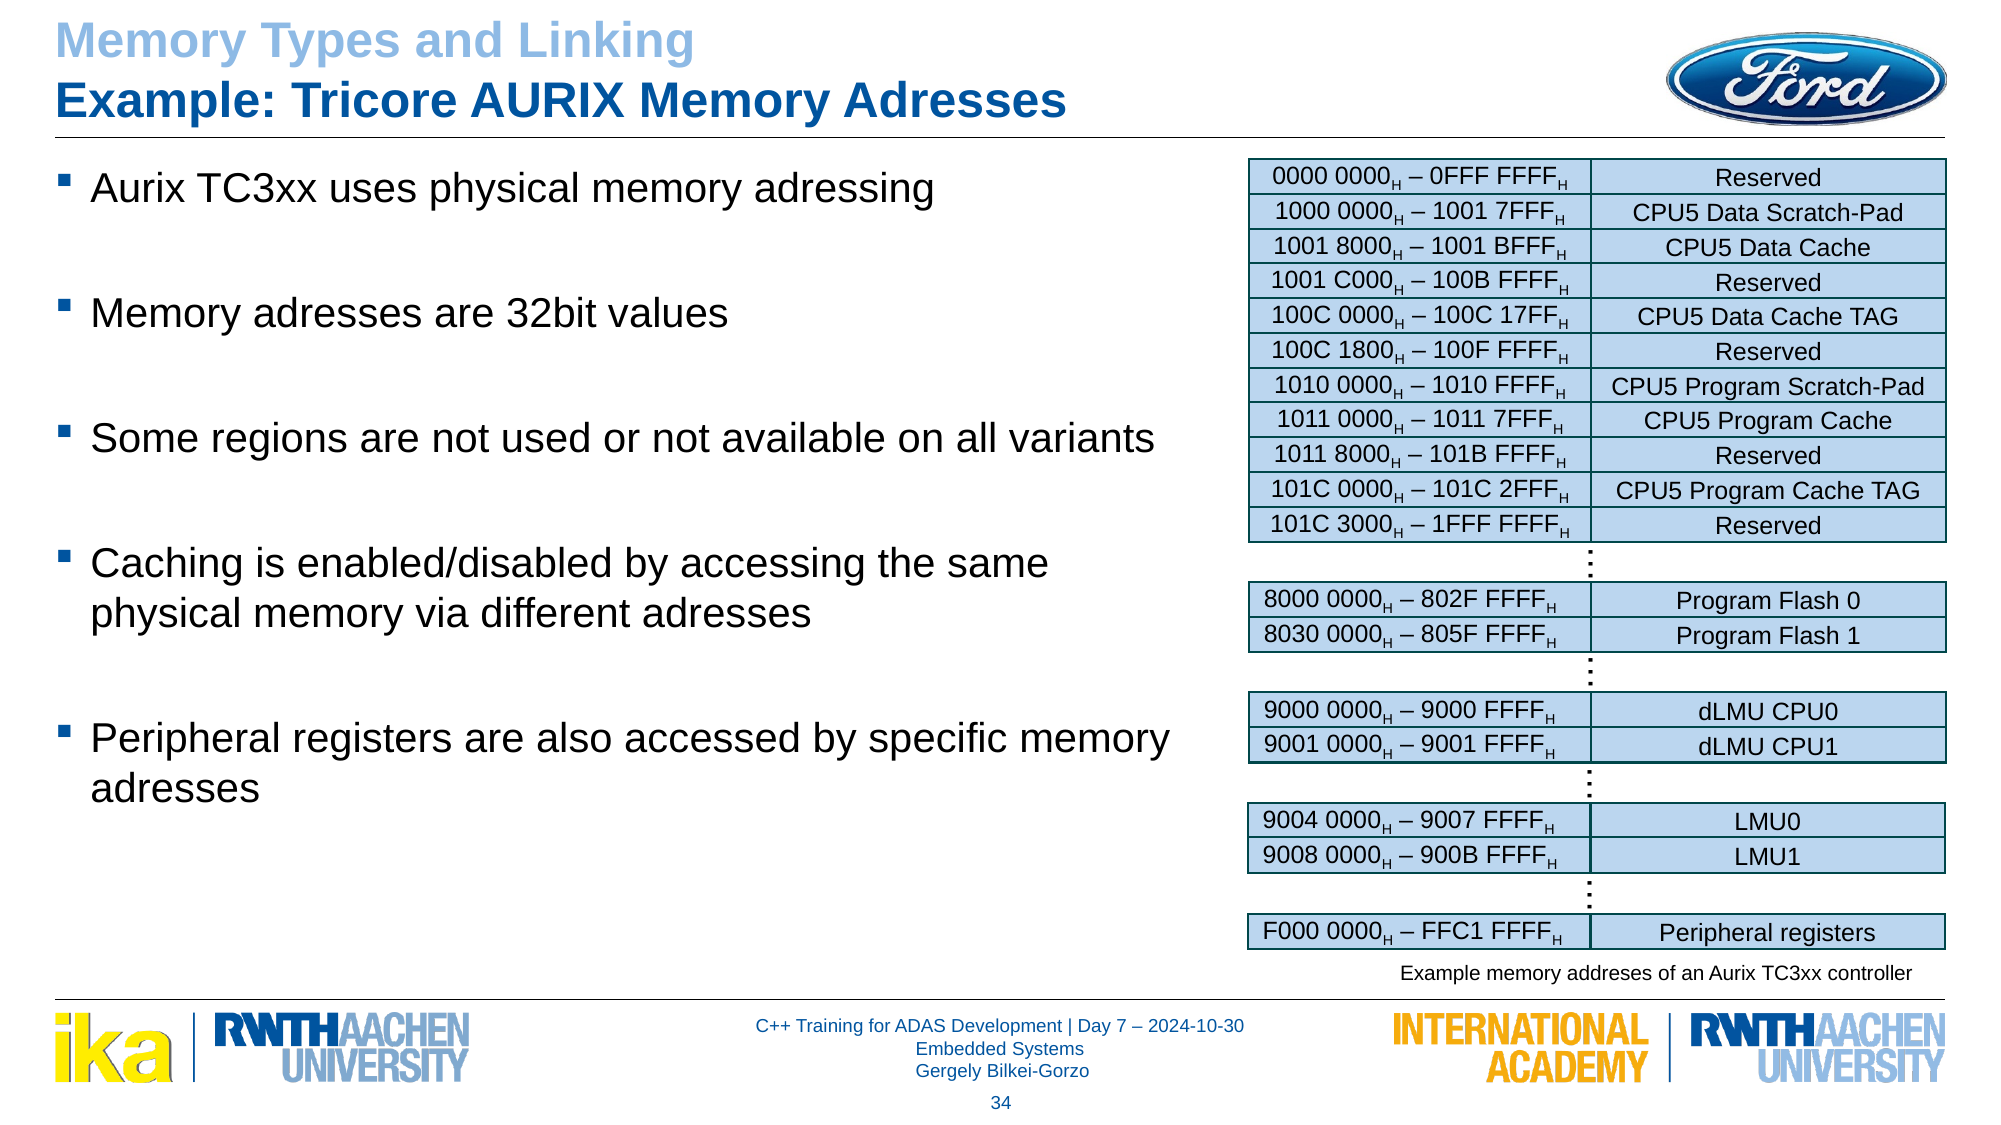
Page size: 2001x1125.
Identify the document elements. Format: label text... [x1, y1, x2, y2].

text_box … [1572, 750, 1633, 818]
text_box 0000 0000H – 0FFF FFFFH [1248, 158, 1590, 193]
text_box … [1573, 530, 1634, 598]
text_box 9004 0000H – 9007 FFFFH [1247, 802, 1589, 836]
list Memory Types and Linking Example: Tricore AURIX Memory Adresses [55, 7, 1945, 129]
text_box 1011 0000H – 1011 7FFFH [1248, 401, 1590, 436]
slide_number 34 [962, 1082, 1040, 1122]
text_box F000 0000H – FFC1 FFFFH [1247, 913, 1589, 950]
text_box Reserved [1590, 158, 1947, 193]
picture [55, 1012, 469, 1083]
picture [1394, 1012, 1945, 1083]
text_box 9001 0000H – 9001 FFFFH [1248, 726, 1590, 764]
text_box … [1573, 639, 1634, 707]
text_box 101C 0000H – 101C 2FFFH [1248, 471, 1590, 506]
text_box 1001 8000H – 1001 BFFFH [1248, 228, 1590, 262]
text_box LMU0 [1589, 802, 1946, 836]
text_box 9008 0000H – 900B FFFFH [1247, 836, 1589, 874]
text_box CPU5 Program Cache TAG [1590, 471, 1947, 506]
text_box Program Flash 0 [1590, 581, 1947, 616]
text_box dLMU CPU1 [1590, 726, 1947, 764]
text_box Reserved [1590, 436, 1947, 471]
text_box 8000 0000H – 802F FFFFH [1248, 581, 1590, 616]
text_box CPU5 Data Cache [1590, 228, 1947, 262]
text_box 1011 8000H – 101B FFFFH [1248, 436, 1590, 471]
text_box 100C 1800H – 100F FFFFH [1248, 332, 1590, 367]
text_box 8030 0000H – 805F FFFFH [1248, 616, 1590, 653]
text_box Reserved [1590, 506, 1947, 543]
text_box Program Flash 1 [1590, 616, 1947, 653]
text_box Reserved [1590, 262, 1947, 297]
text_box CPU5 Program Cache [1590, 401, 1947, 436]
text_box … [1572, 861, 1633, 929]
text_box LMU1 [1589, 836, 1946, 874]
text_box 1010 0000H – 1010 FFFFH [1248, 367, 1590, 401]
text_box dLMU CPU0 [1590, 691, 1947, 726]
list Aurix TC3xx uses physical memory adressing Memory adresses are 32bit values Some regions are not used or not available on all variants Caching is enabled/disabled by accessing the same physical memory via different adresses Peripheral registers are also accessed by specific memory adresses [54, 160, 1192, 976]
text_box Reserved [1590, 332, 1947, 367]
text_box Example memory addreses of an Aurix TC3xx controller [1385, 952, 1928, 993]
text_box 1001 C000H – 100B FFFFH [1248, 262, 1590, 297]
text_box CPU5 Data Cache TAG [1590, 297, 1947, 332]
text_box CPU5 Program Scratch-Pad [1590, 367, 1947, 401]
text_box Peripheral registers [1589, 913, 1946, 950]
text_box 1000 0000H – 1001 7FFFH [1248, 193, 1590, 228]
text_box 100C 0000H – 100C 17FFH [1248, 297, 1590, 332]
text_box 9000 0000H – 9000 FFFFH [1248, 691, 1590, 726]
text_box CPU5 Data Scratch-Pad [1590, 193, 1947, 228]
text_box 101C 3000H – 1FFF FFFFH [1248, 506, 1590, 543]
